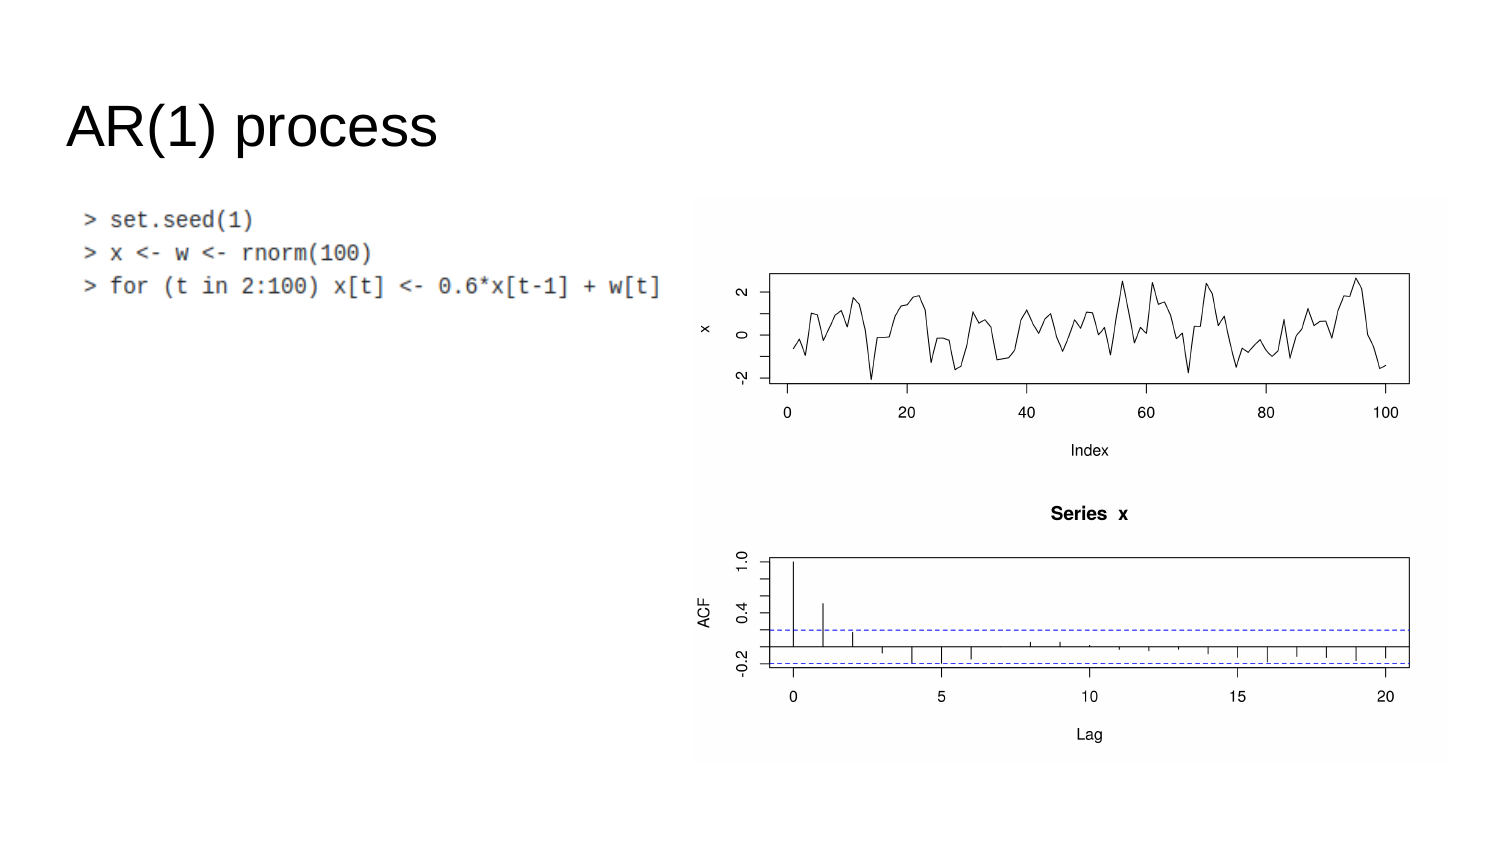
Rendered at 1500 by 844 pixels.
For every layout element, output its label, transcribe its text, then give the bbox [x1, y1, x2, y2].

title AR(1) process [51, 72, 1449, 167]
picture [692, 196, 1450, 764]
picture [50, 188, 683, 330]
